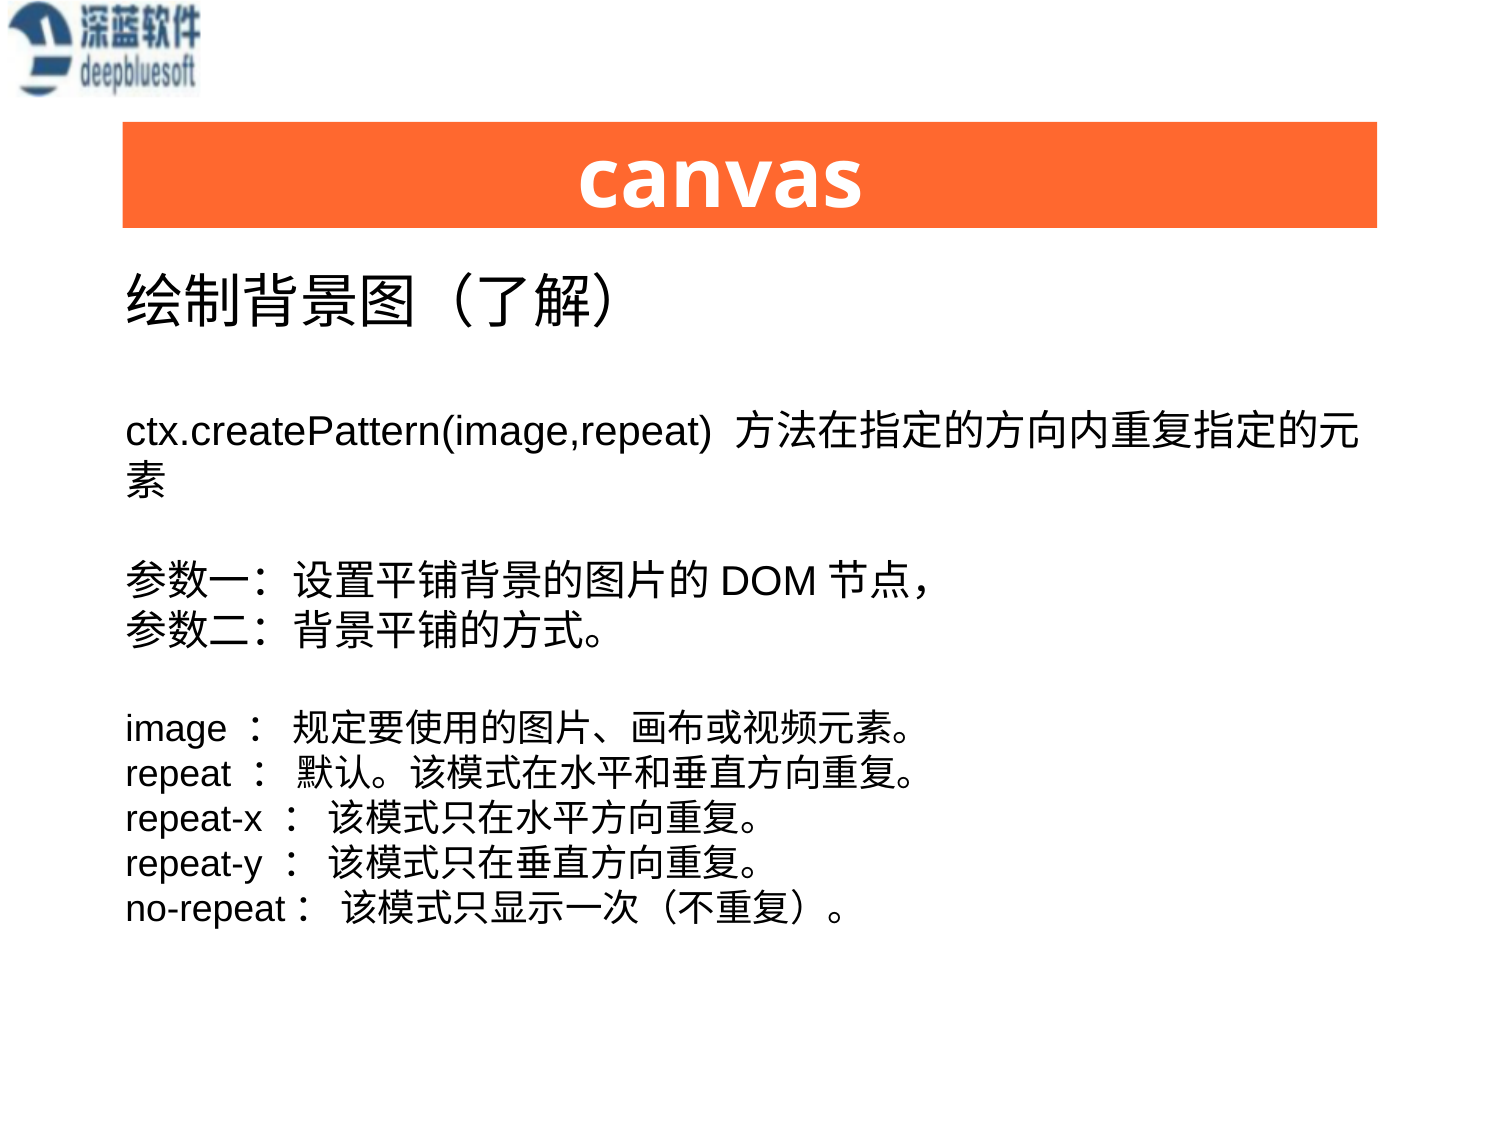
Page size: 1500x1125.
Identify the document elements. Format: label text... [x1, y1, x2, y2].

picture [5, 0, 207, 99]
text_box [121, 120, 154, 230]
text_box 绘制背景图（了解） ctx.createPattern(image,repeat) 方法在指定的方向内重复指定的元素 参数一：设置平铺背景的图片的DOM节点， 参数二：背景平铺的方式。 image ： 规定要使用的图片、画布或视频元素。 repeat ： 默认。该模式在水平和垂直方向重复。 repeat-x ： 该模式只在水平方向重复。 repeat-y ： 该模式只在垂直方向重复。 no-repeat： 该模式只显示一次（不重复）。 [110, 256, 1390, 937]
text_box [1289, 120, 1379, 230]
text_box canvas [154, 116, 1289, 232]
